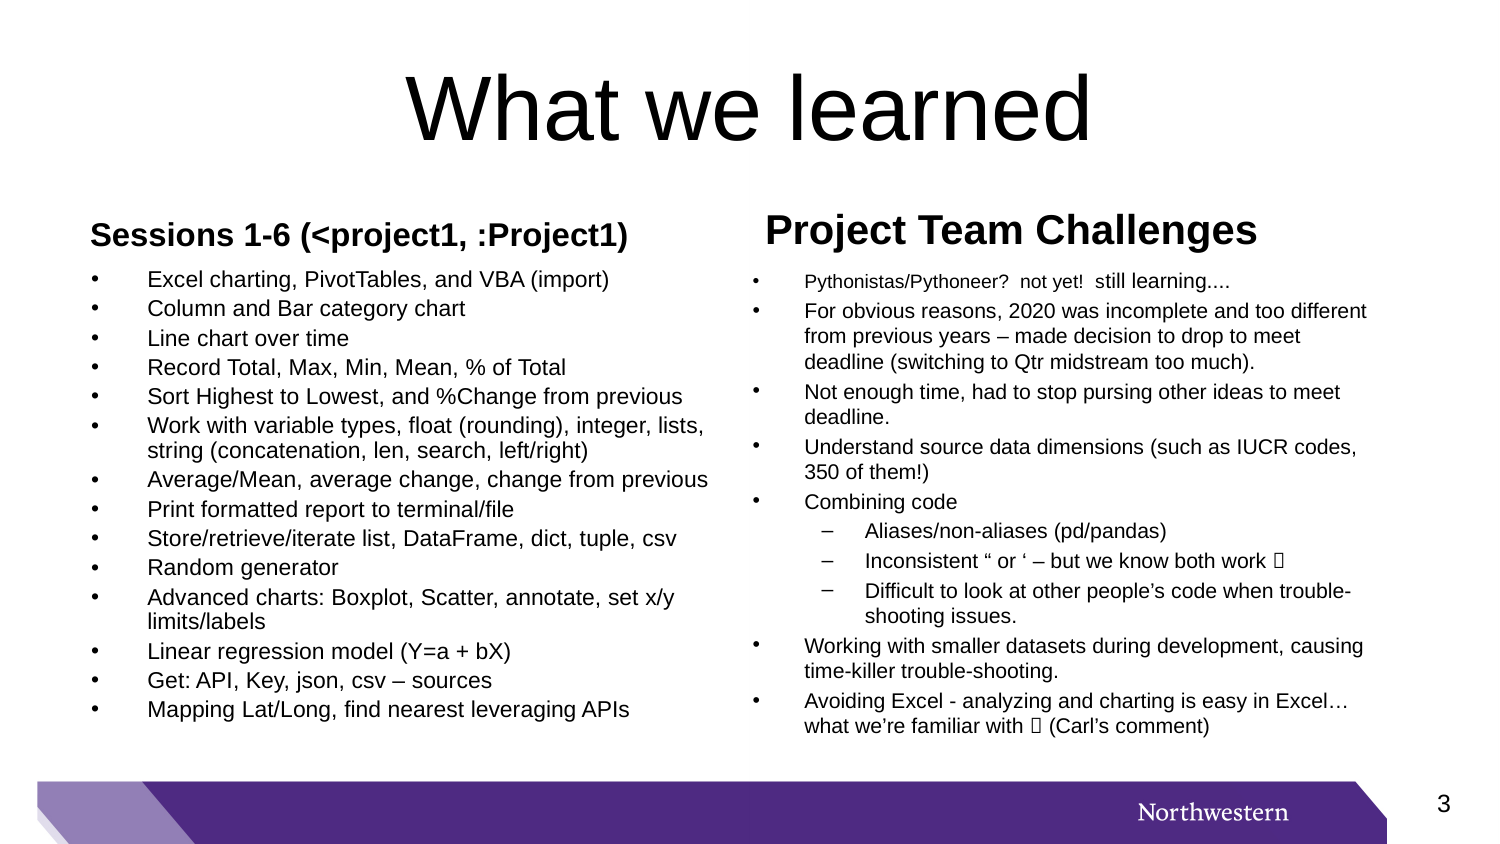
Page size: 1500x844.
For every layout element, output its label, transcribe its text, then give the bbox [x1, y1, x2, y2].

picture [0, 0, 1499, 844]
list Sessions 1-6 (<project1, :Project1) [75, 181, 738, 261]
title What we learned [75, 33, 1425, 175]
list Pythonistas/Pythoneer? not yet! still learning.... For obvious reasons, 2020 was incomplete and too different from previous years – made decision to drop to meet deadline (switching to Qtr midstream too much). Not enough time, had to stop pursing other ideas to meet deadline. Understand source data dimensions (such as IUCR codes, 350 of them!) Combining code Aliases/non-aliases (pd/pandas) Inconsistent “ or ‘ – but we know both work  Difficult to look at other people’s code when trouble-shooting issues. Working with smaller datasets during development, causing time-killer trouble-shooting. Avoiding Excel - analyzing and charting is easy in Excel…what we’re familiar with  (Carl’s comment) [737, 260, 1393, 747]
list Excel charting, PivotTables, and VBA (import) Column and Bar category chart Line chart over time Record Total, Max, Min, Mean, % of Total Sort Highest to Lowest, and %Change from previous Work with variable types, float (rounding), integer, lists, string (concatenation, len, search, left/right) Average/Mean, average change, change from previous Print formatted report to terminal/file Store/retrieve/iterate list, DataFrame, dict, tuple, csv Random generator Advanced charts: Boxplot, Scatter, annotate, set x/y limits/labels Linear regression model (Y=a + bX) Get: API, Key, json, csv – sources Mapping Lat/Long, find nearest leveraging APIs [76, 260, 737, 747]
list Project Team Challenges [750, 181, 1413, 261]
slide_number 2 [1367, 782, 1466, 827]
